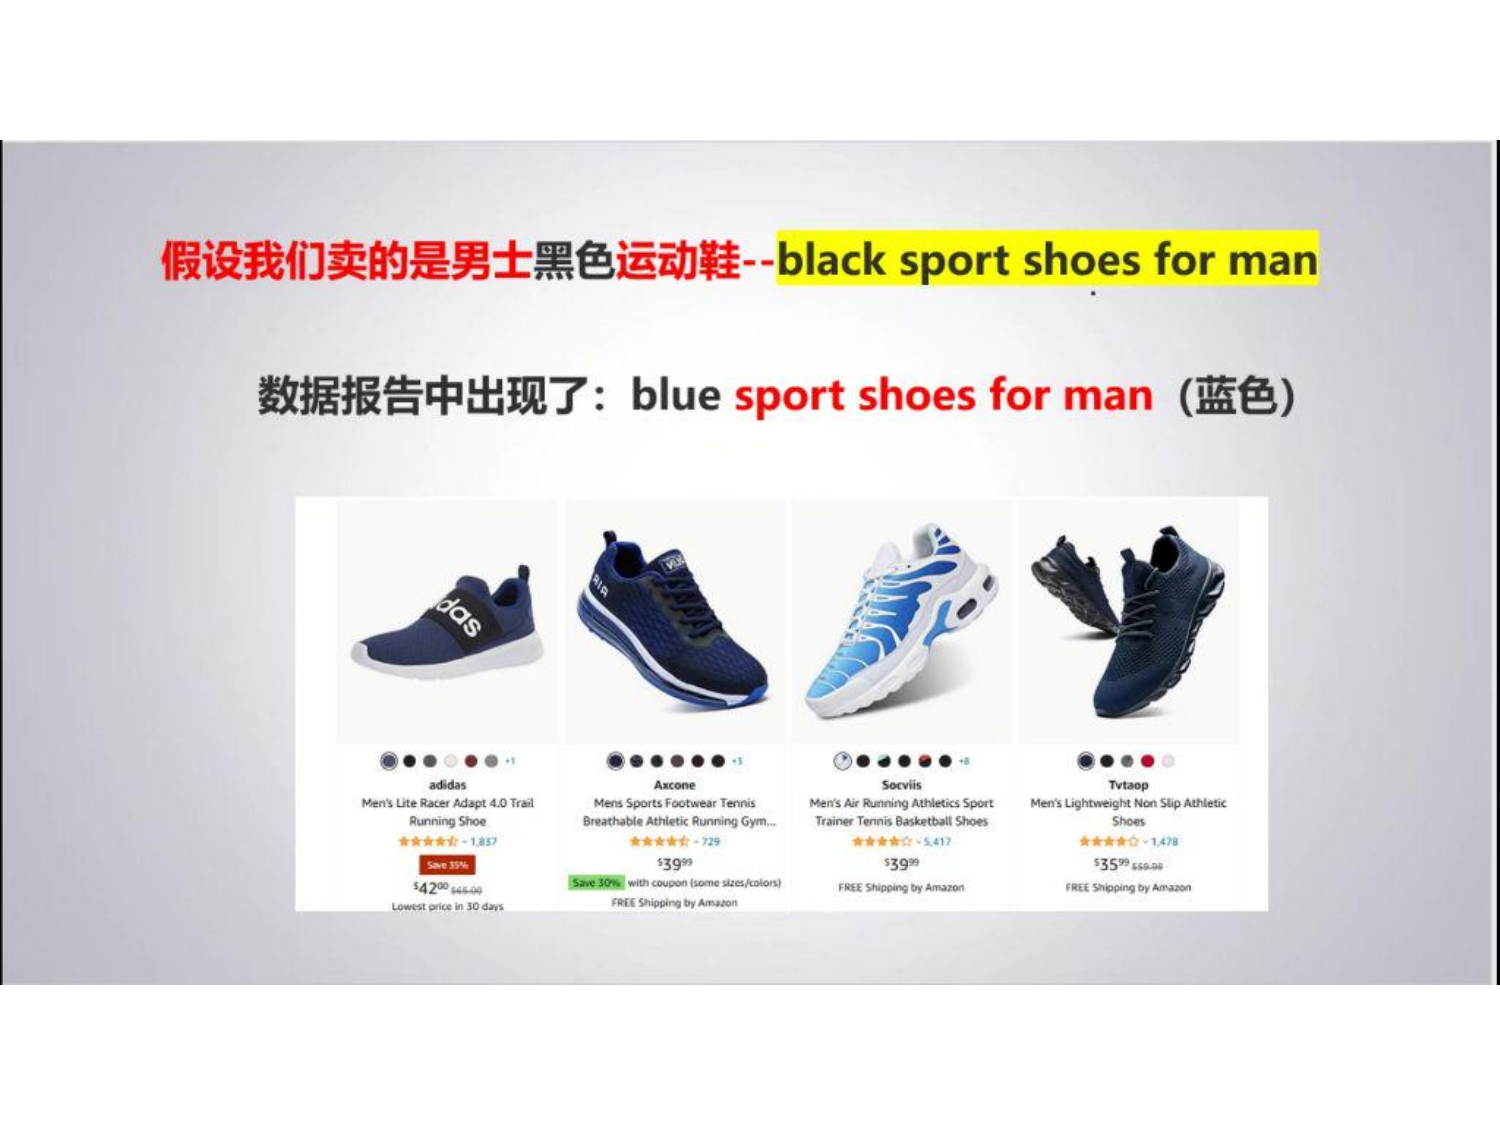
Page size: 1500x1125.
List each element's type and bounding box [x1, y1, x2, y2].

picture [0, 140, 1500, 985]
